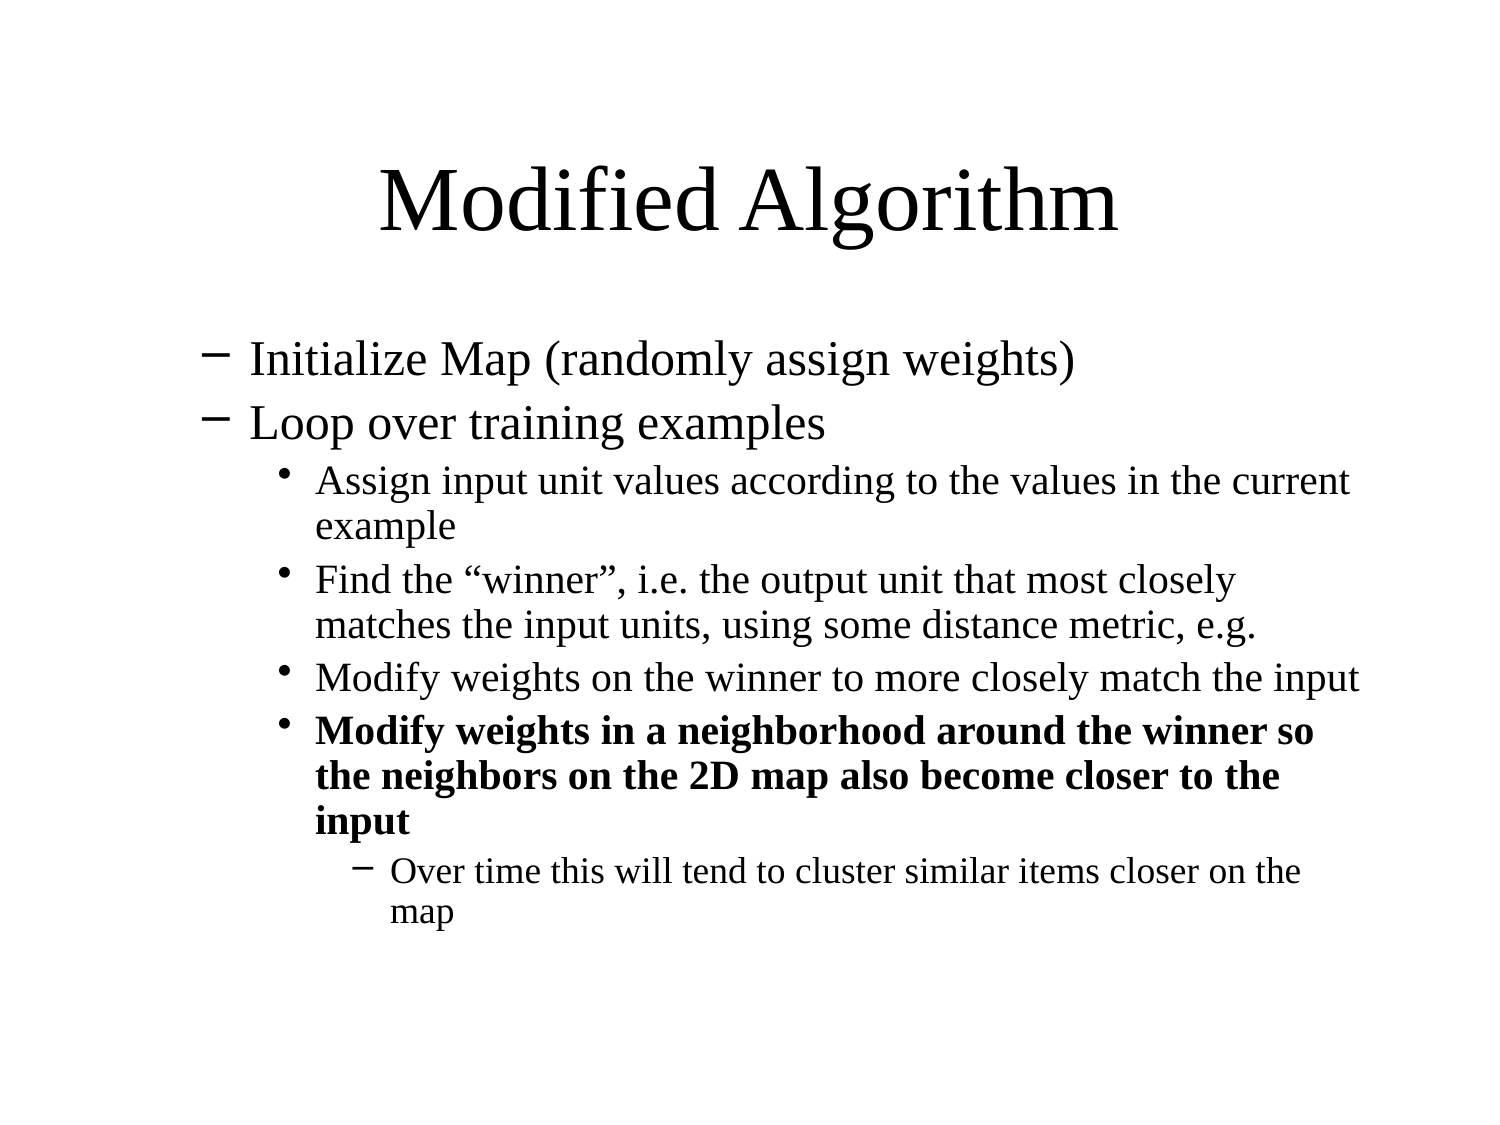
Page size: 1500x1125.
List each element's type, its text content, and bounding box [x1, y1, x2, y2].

title Modified Algorithm [112, 99, 1388, 288]
list Initialize Map (randomly assign weights) Loop over training examples Assign input unit values according to the values in the current example Find the “winner”, i.e. the output unit that most closely matches the input units, using some distance metric, e.g. Modify weights on the winner to more closely match the input Modify weights in a neighborhood around the winner so the neighbors on the 2D map also become closer to the input Over time this will tend to cluster similar items closer on the map [112, 324, 1388, 1001]
